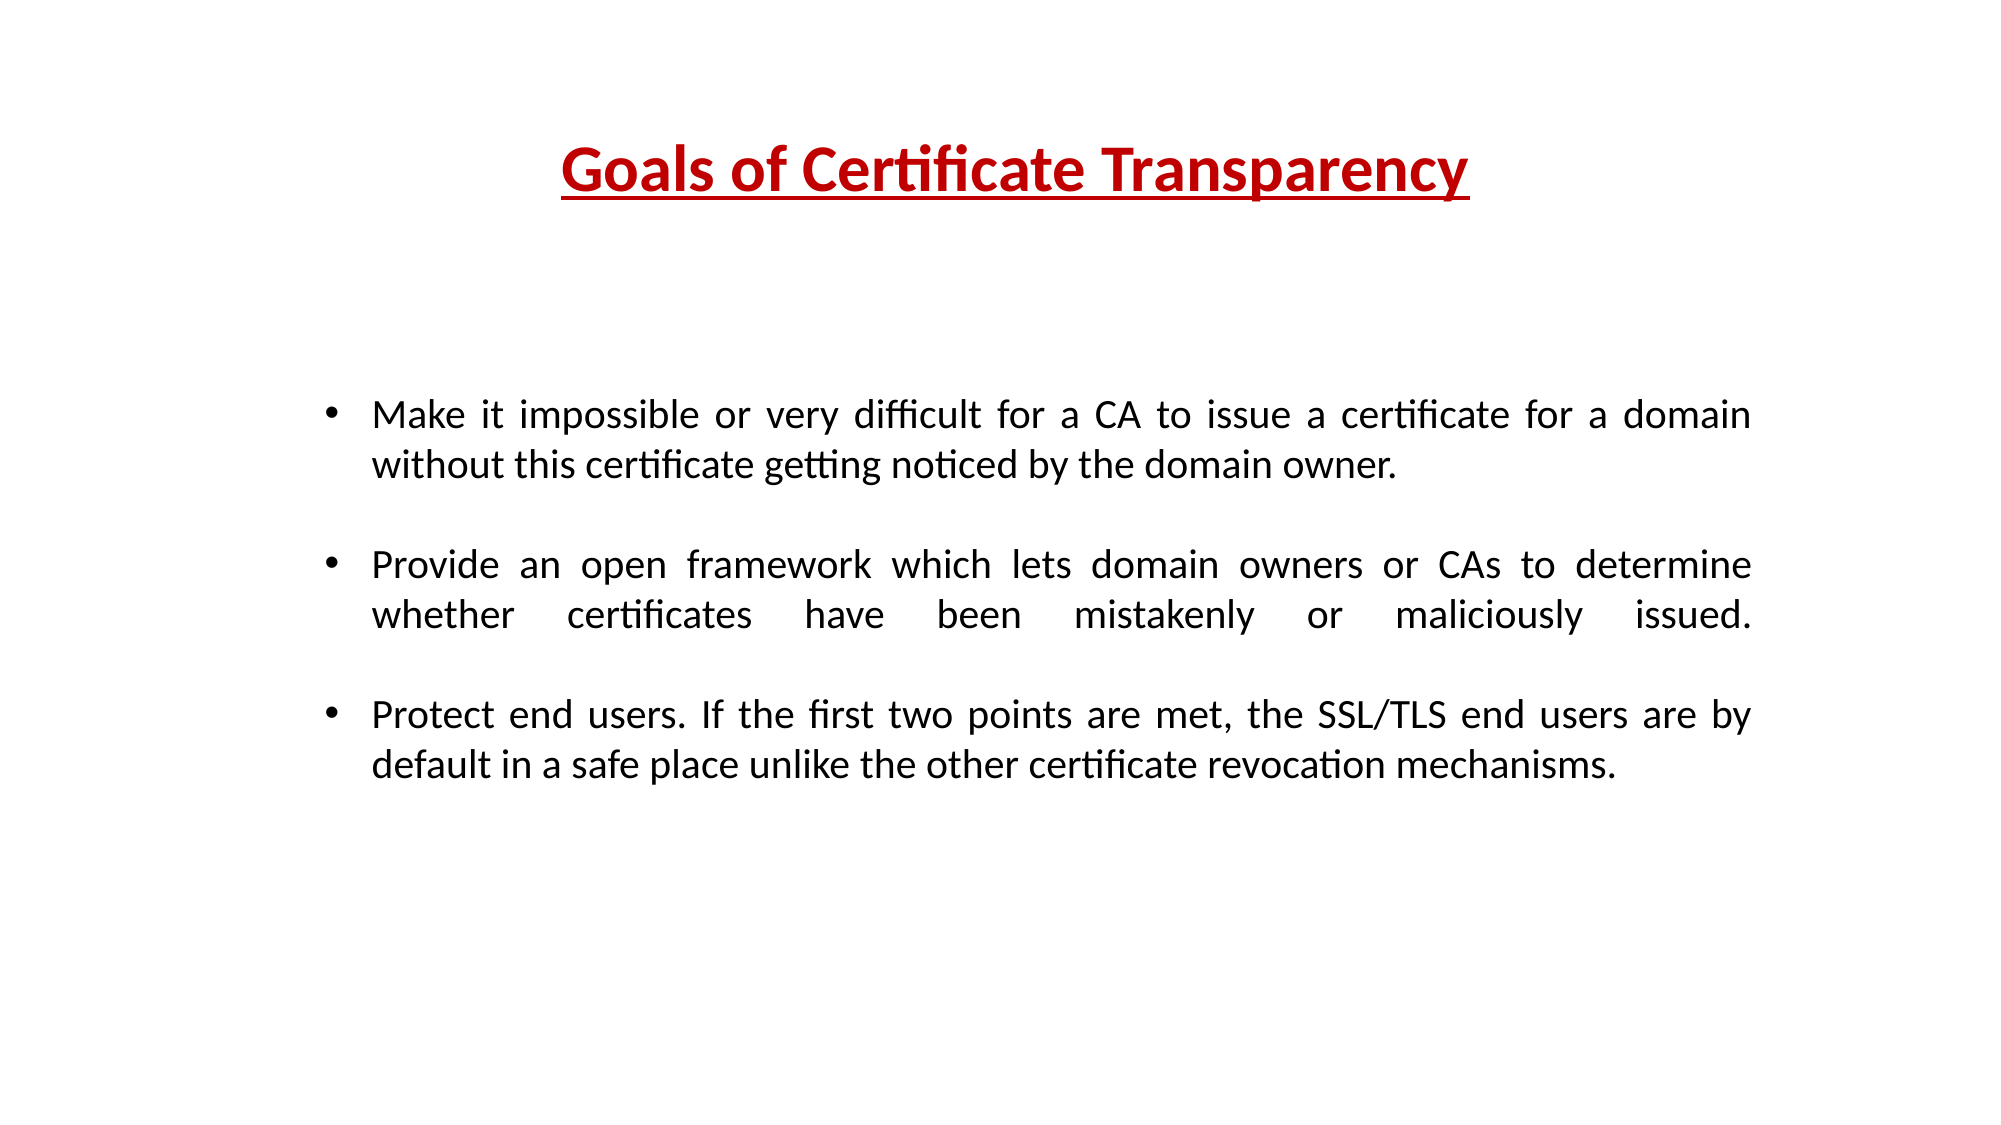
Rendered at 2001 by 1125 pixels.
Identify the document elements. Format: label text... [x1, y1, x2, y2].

text_box Goals of Certificate Transparency [546, 117, 1795, 213]
text_box Make it impossible or very difficult for a CA to issue a certificate for a domain without this certificate getting noticed by the domain owner. Provide an open framework which lets domain owners or CAs to determine whether certificates have been mistakenly or maliciously issued. Protect end users. If the first two points are met, the SSL/TLS end users are by default in a safe place unlike the other certificate revocation mechanisms. [309, 379, 1768, 845]
